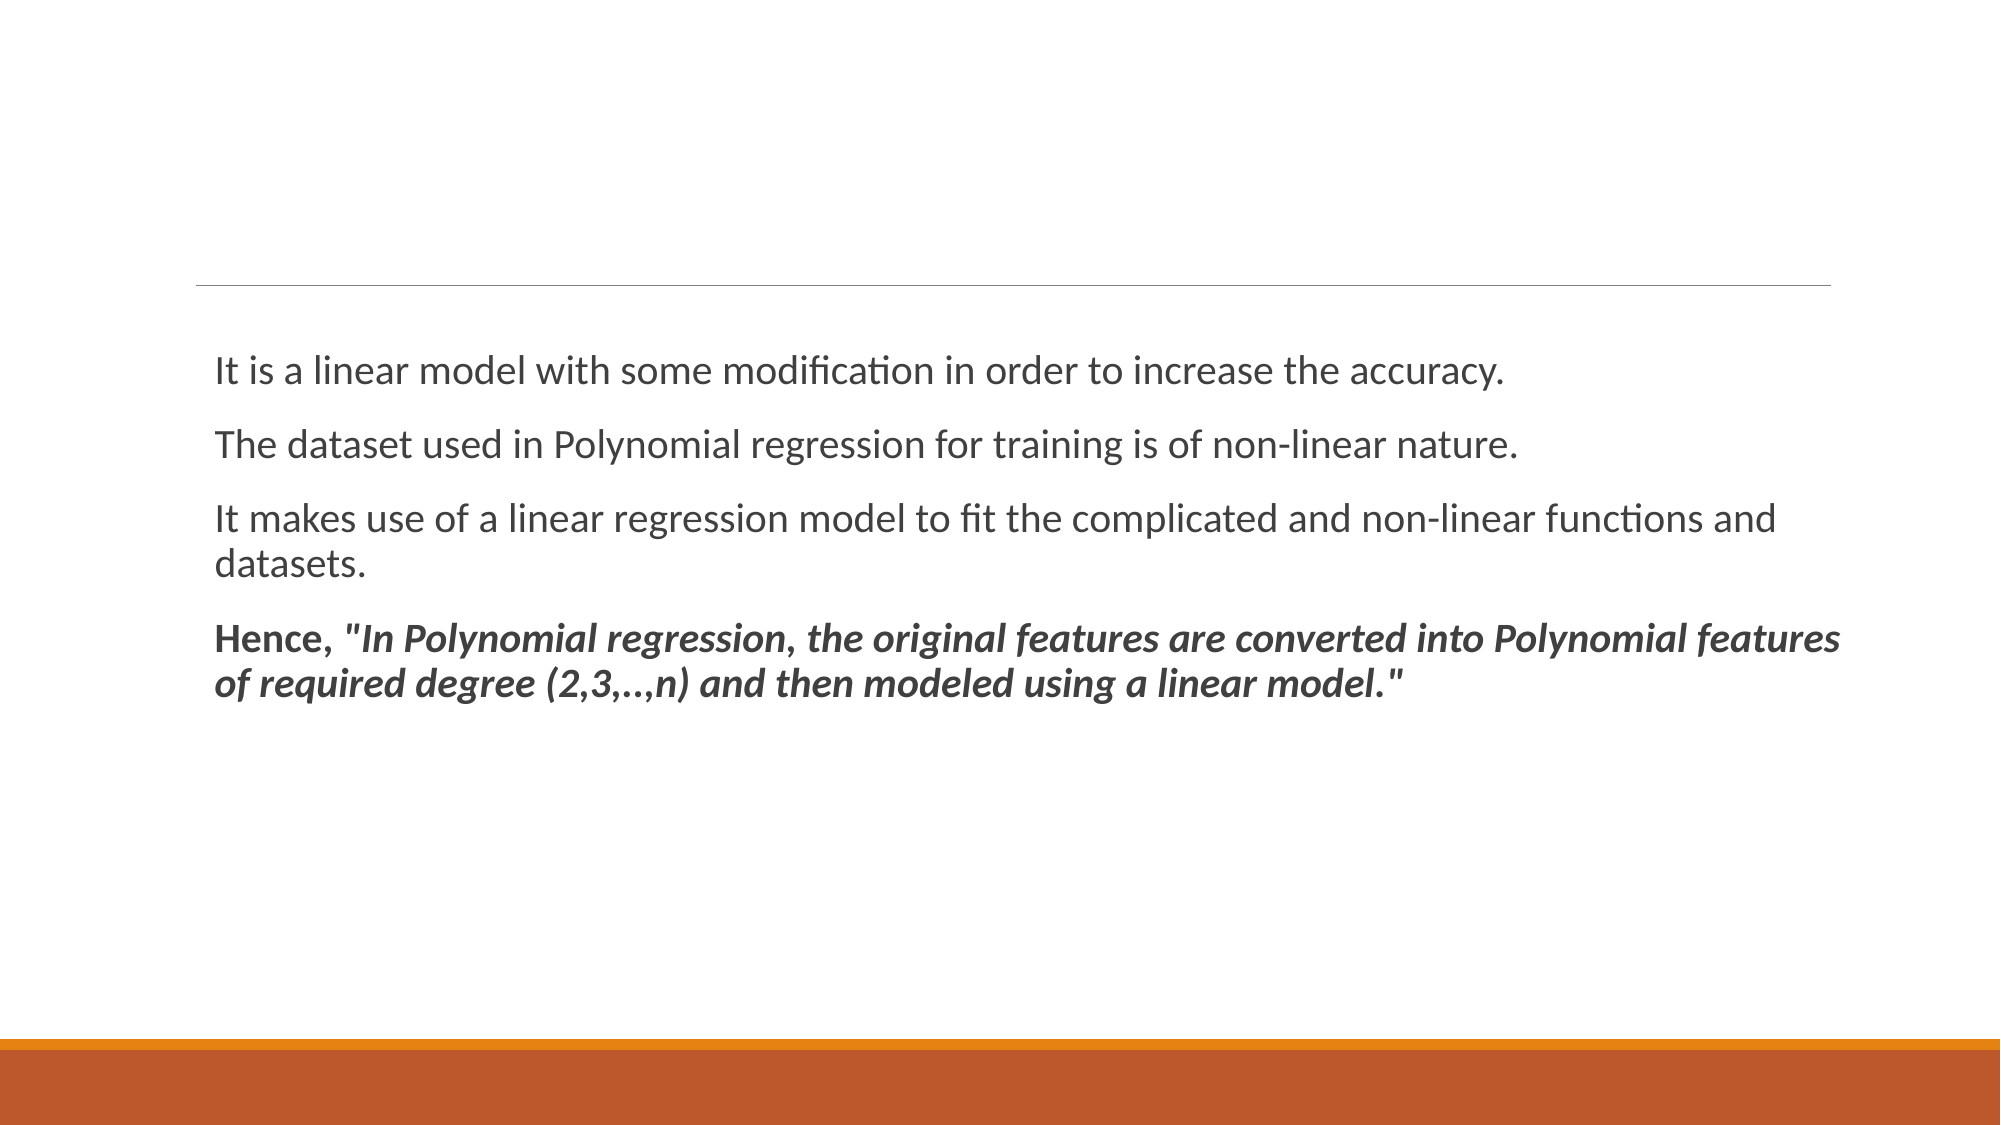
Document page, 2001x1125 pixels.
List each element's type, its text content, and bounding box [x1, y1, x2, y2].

list It is a linear model with some modification in order to increase the accuracy. The dataset used in Polynomial regression for training is of non-linear nature. It makes use of a linear regression model to fit the complicated and non-linear functions and datasets. Hence, "In Polynomial regression, the original features are converted into Polynomial features of required degree (2,3,..,n) and then modeled using a linear model." [199, 340, 1868, 934]
